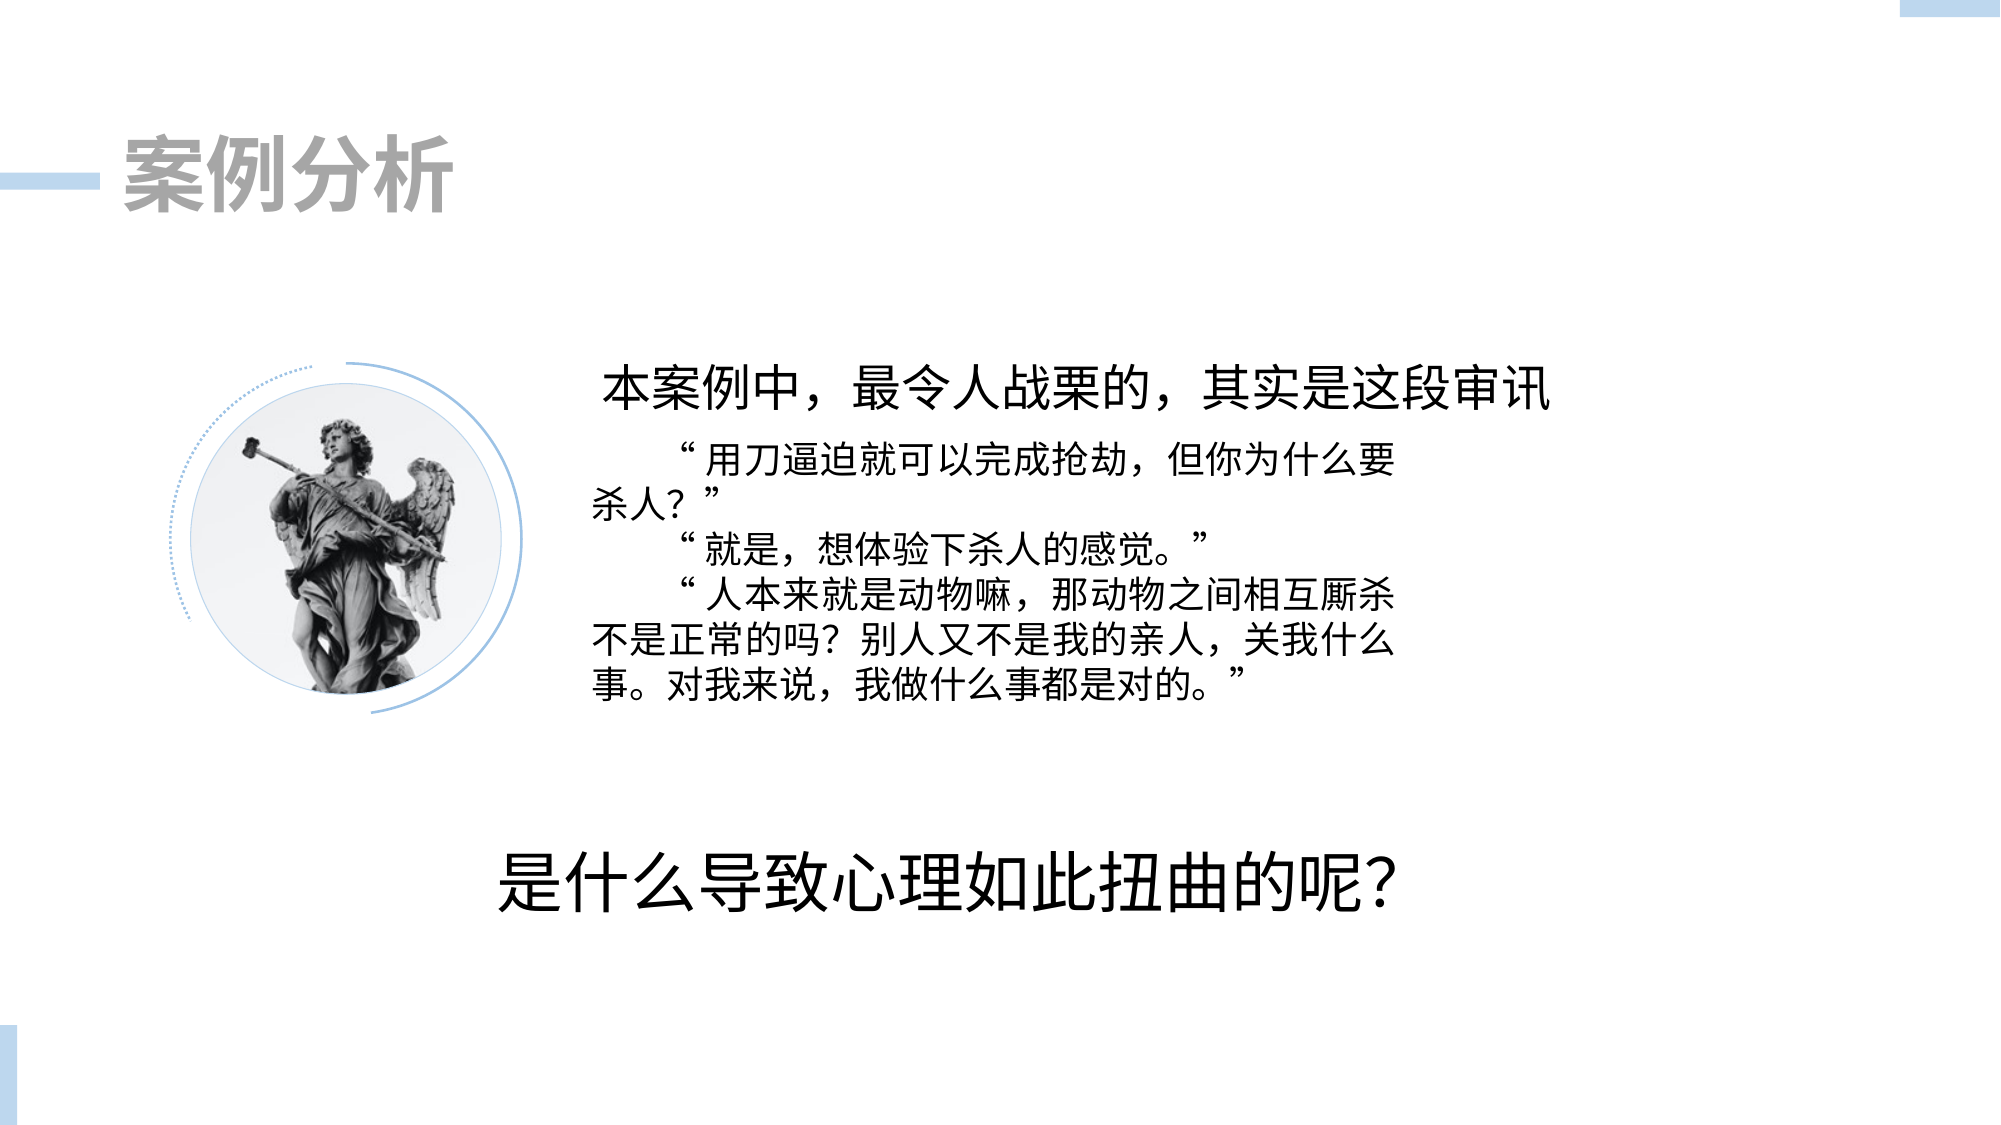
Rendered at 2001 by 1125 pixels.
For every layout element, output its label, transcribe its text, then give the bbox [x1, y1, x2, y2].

text_box 是什么导致心理如此扭曲的呢？ [482, 833, 1869, 928]
text_box 案例分析 [108, 126, 745, 232]
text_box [170, 348, 1572, 715]
